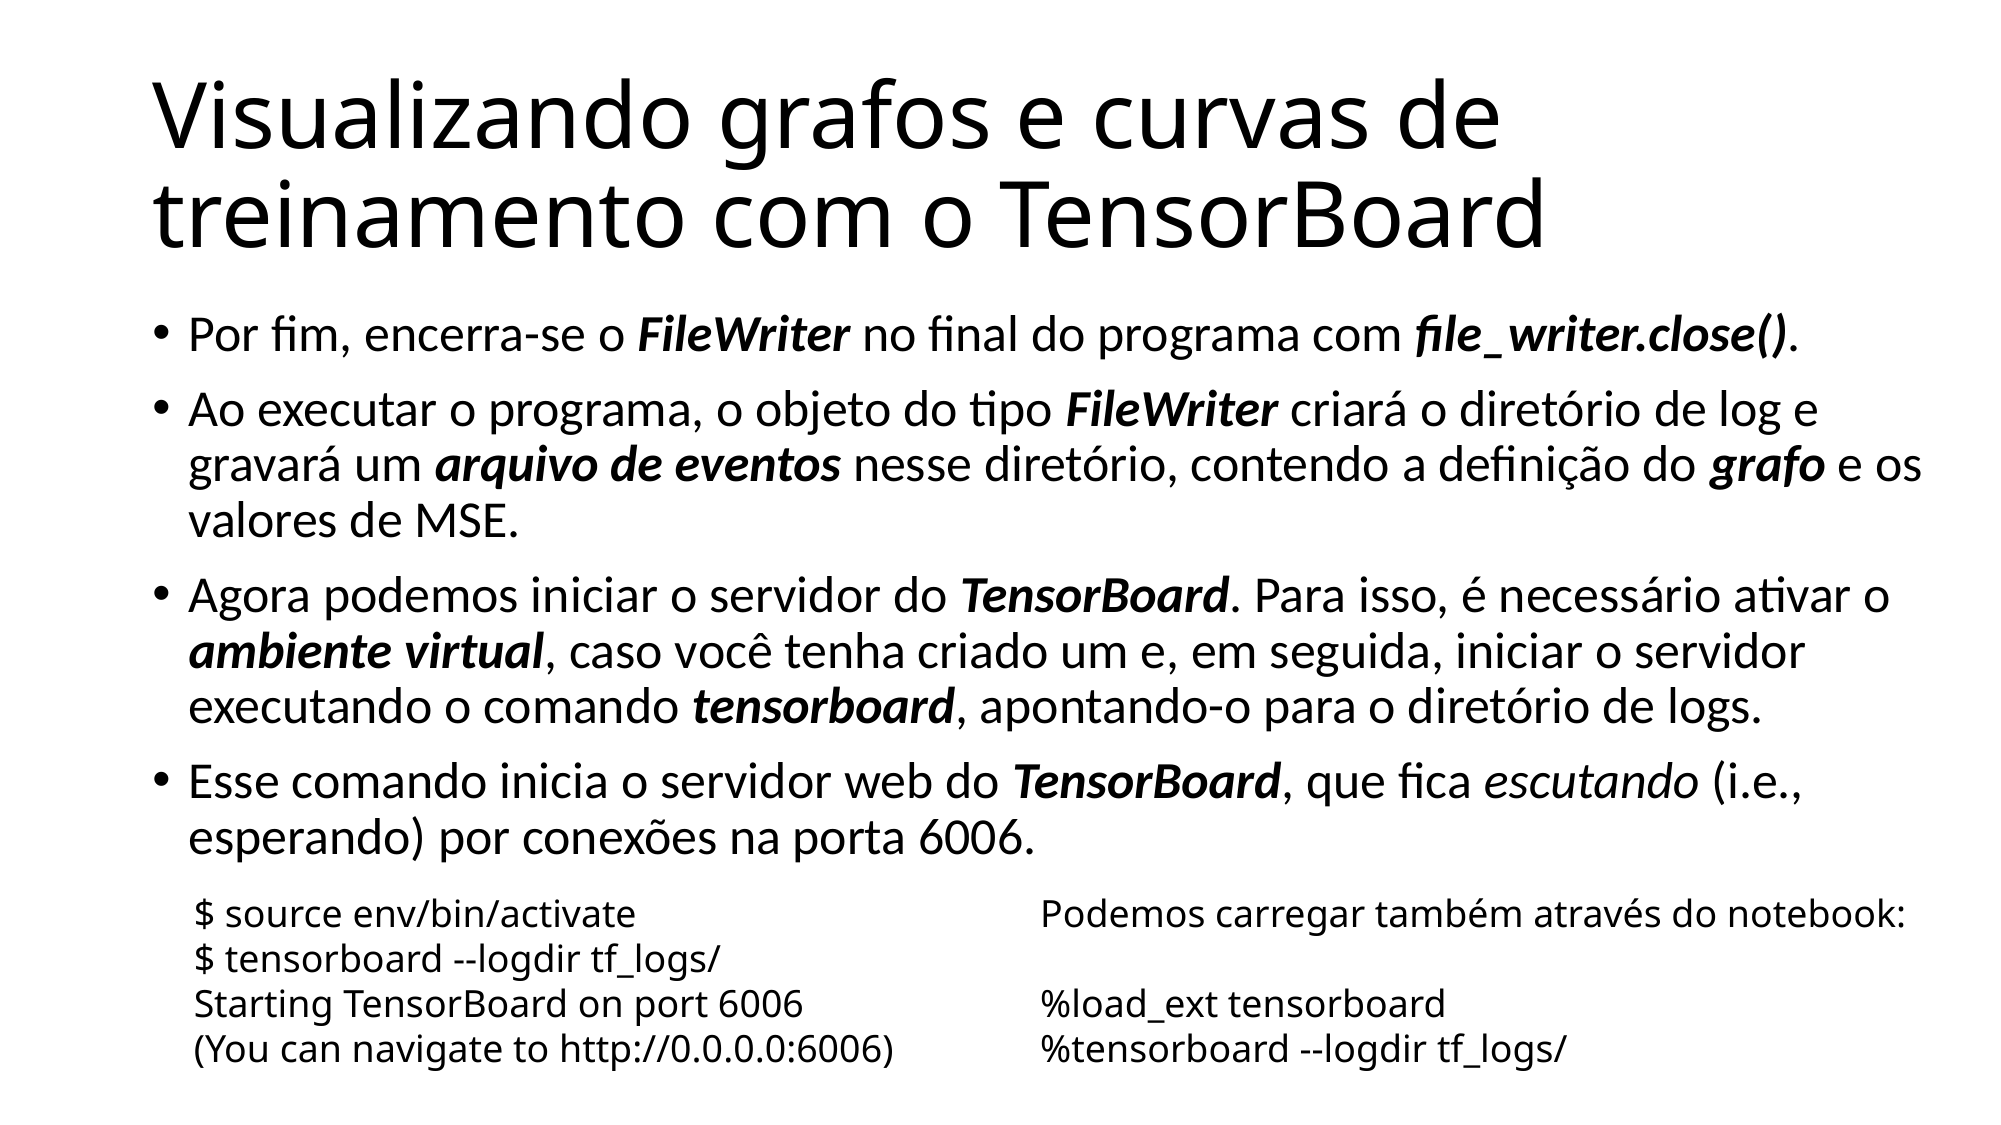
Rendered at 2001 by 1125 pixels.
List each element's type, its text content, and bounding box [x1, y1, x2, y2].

title Visualizando grafos e curvas de treinamento com o TensorBoard [137, 59, 1863, 278]
text_box $ source env/bin/activate $ tensorboard --logdir tf_logs/ Starting TensorBoard on port 6006 (You can navigate to http://0.0.0.0:6006) [178, 882, 1025, 1077]
list Por fim, encerra-se o FileWriter no final do programa com file_writer.close(). Ao executar o programa, o objeto do tipo FileWriter criará o diretório de log e gravará um arquivo de eventos nesse diretório, contendo a definição do grafo e os valores de MSE. Agora podemos iniciar o servidor do TensorBoard. Para isso, é necessário ativar o ambiente virtual, caso você tenha criado um e, em seguida, iniciar o servidor executando o comando tensorboard, apontando-o para o diretório de logs. Esse comando inicia o servidor web do TensorBoard, que fica escutando (i.e., esperando) por conexões na porta 6006. [137, 299, 1952, 883]
text_box Podemos carregar também através do notebook: %load_ext tensorboard %tensorboard --logdir tf_logs/ [1025, 882, 1952, 1077]
